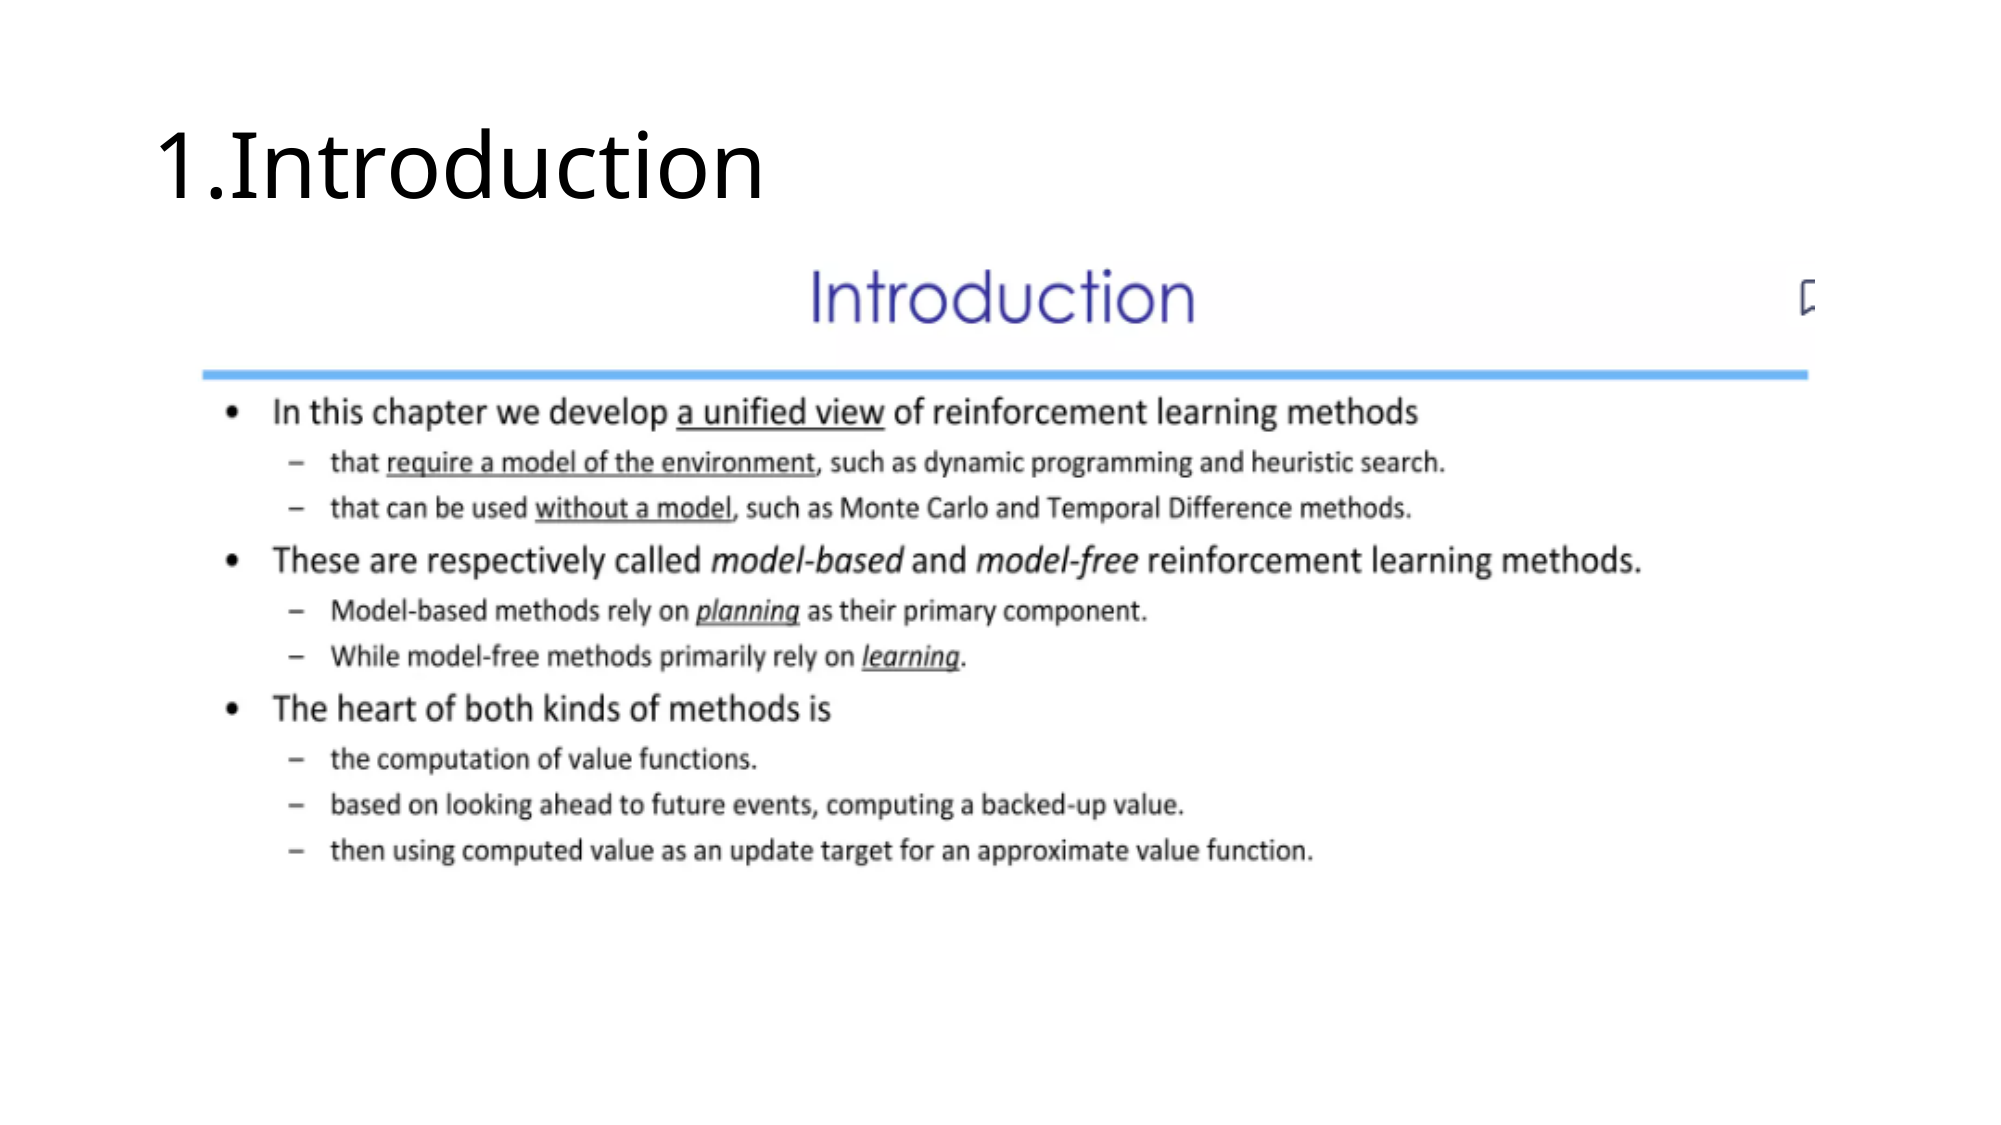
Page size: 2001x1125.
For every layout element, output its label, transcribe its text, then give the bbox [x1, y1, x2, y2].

title 1.Introduction [137, 59, 1863, 278]
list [172, 232, 1815, 1030]
